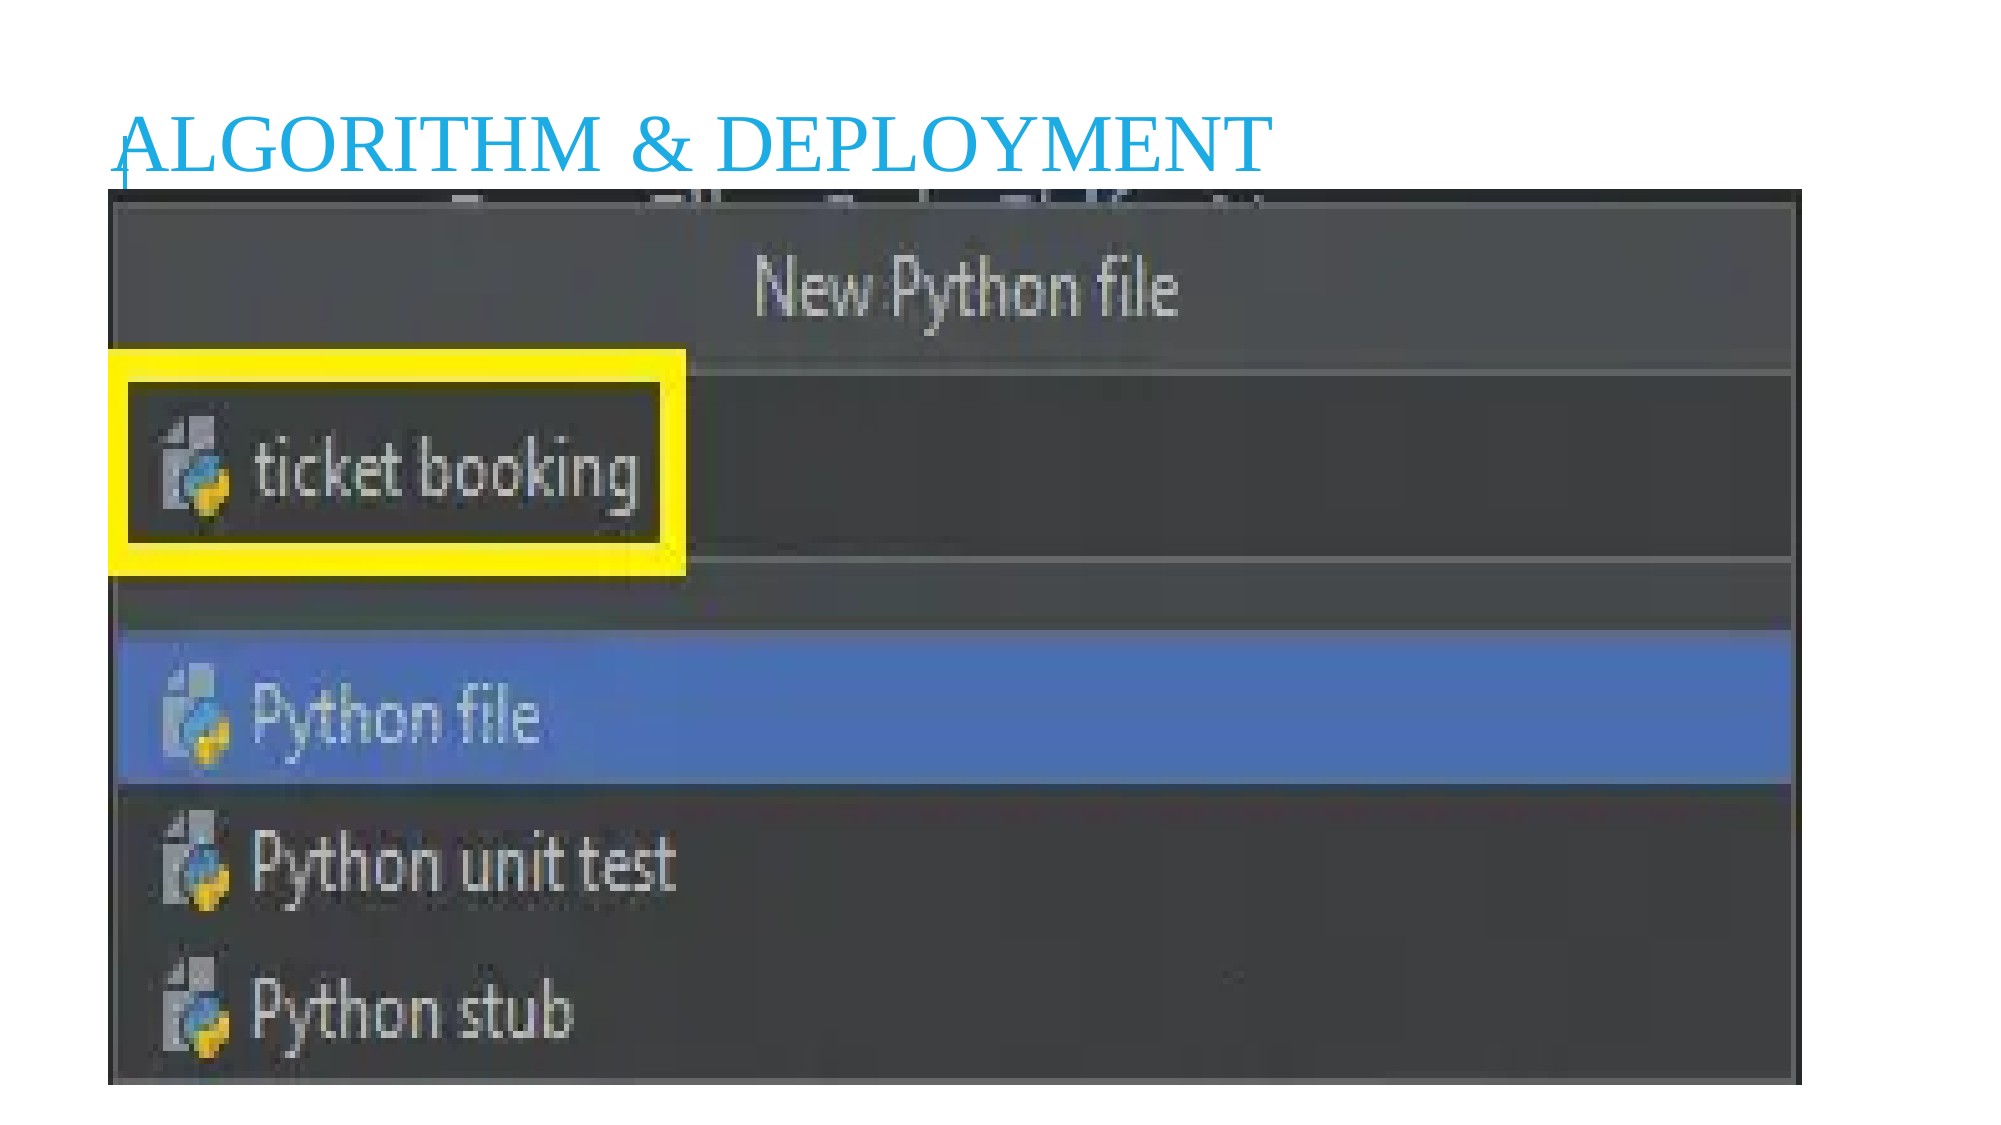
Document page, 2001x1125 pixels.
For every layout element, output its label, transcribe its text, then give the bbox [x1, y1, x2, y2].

picture [108, 189, 1802, 1085]
title ALGORITHM & DEPLOYMENT [108, 42, 1297, 185]
